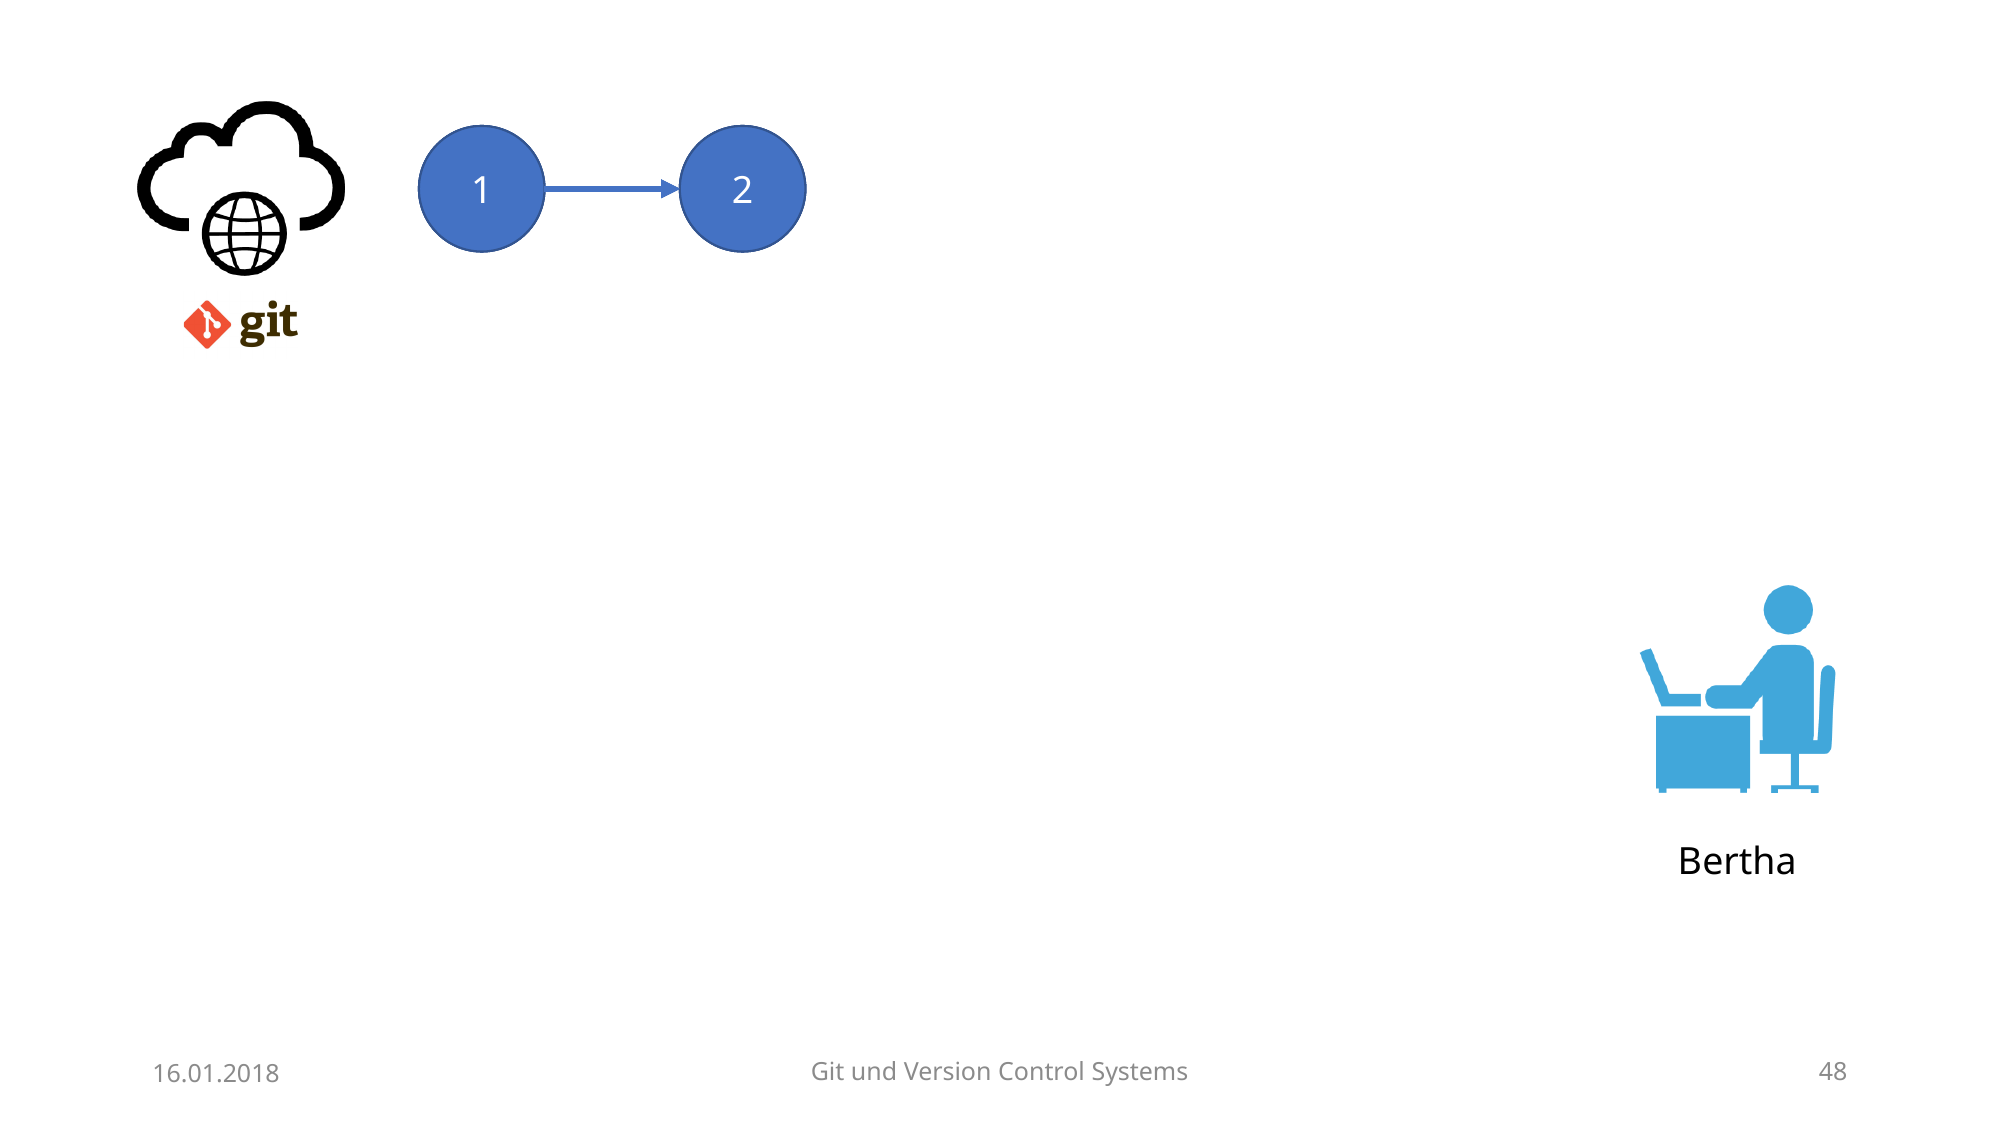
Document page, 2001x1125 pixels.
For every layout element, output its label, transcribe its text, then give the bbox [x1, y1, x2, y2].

footer Git und Version Control Systems [662, 1042, 1338, 1103]
text_box Bertha [1662, 829, 1812, 890]
text_box 1 [417, 124, 546, 253]
picture [1633, 585, 1841, 793]
text_box 2 [678, 124, 807, 253]
slide_number 48 [1412, 1042, 1863, 1103]
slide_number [137, 1042, 588, 1103]
picture [137, 84, 345, 359]
